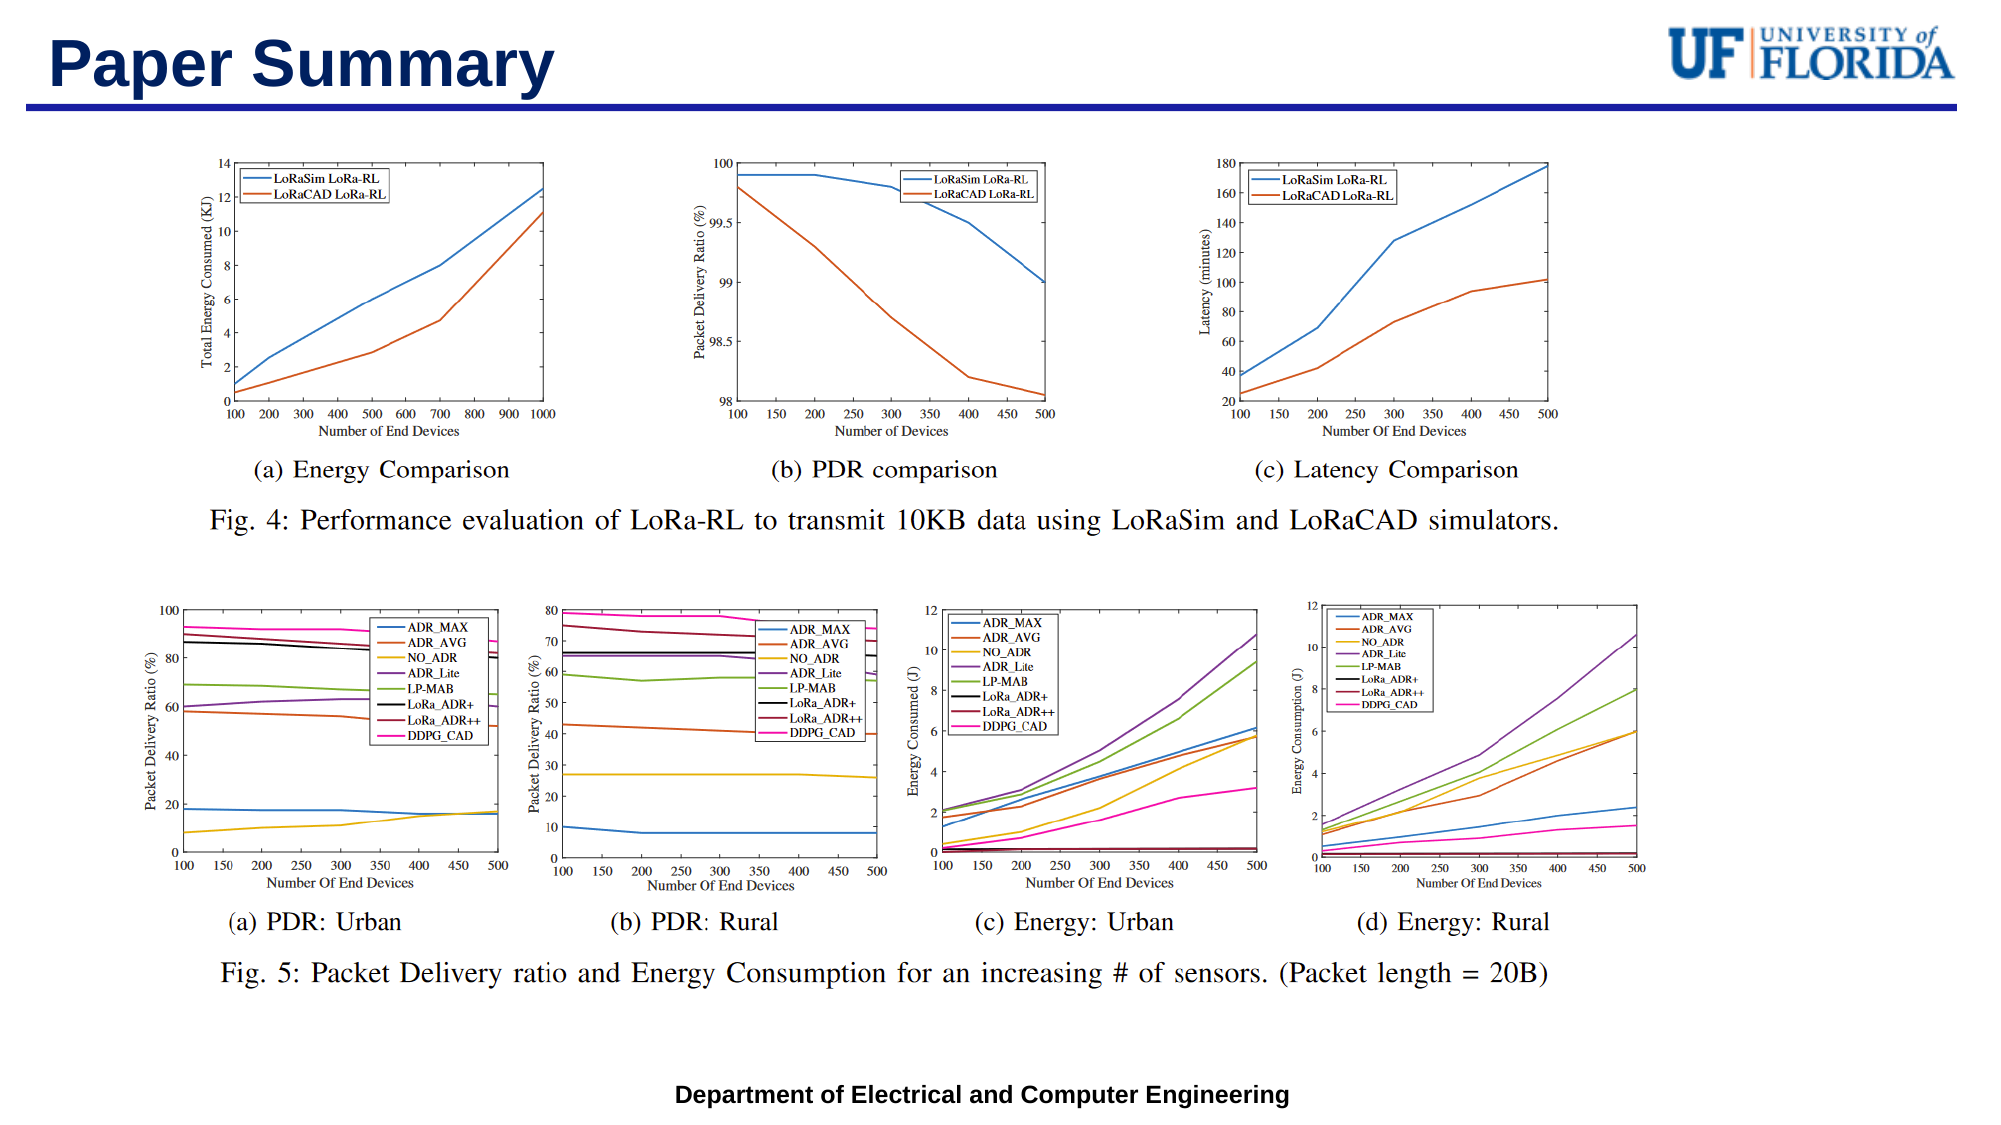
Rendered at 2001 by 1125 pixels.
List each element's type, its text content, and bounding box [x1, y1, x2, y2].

title Paper Summary [26, 0, 1704, 118]
picture [72, 130, 1658, 995]
picture [1704, 24, 1957, 80]
